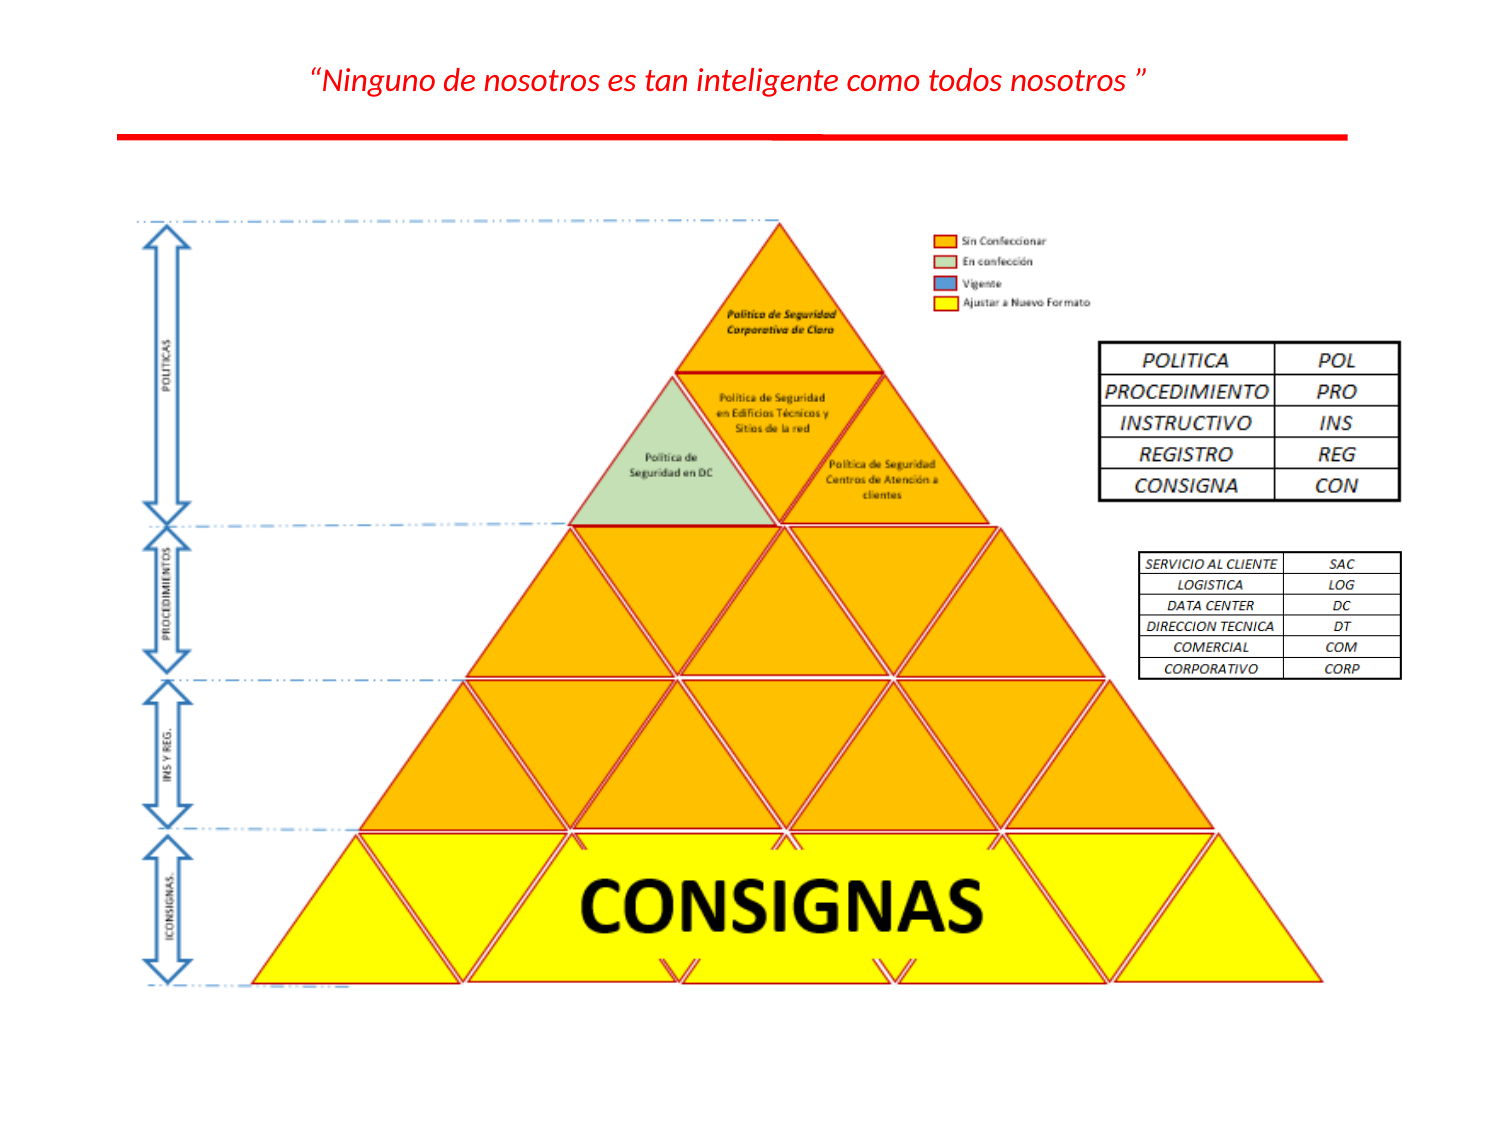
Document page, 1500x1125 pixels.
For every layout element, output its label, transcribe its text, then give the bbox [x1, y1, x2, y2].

picture [117, 172, 1406, 1012]
text_box “Ninguno de nosotros es tan inteligente como todos nosotros ” [155, 31, 1302, 126]
